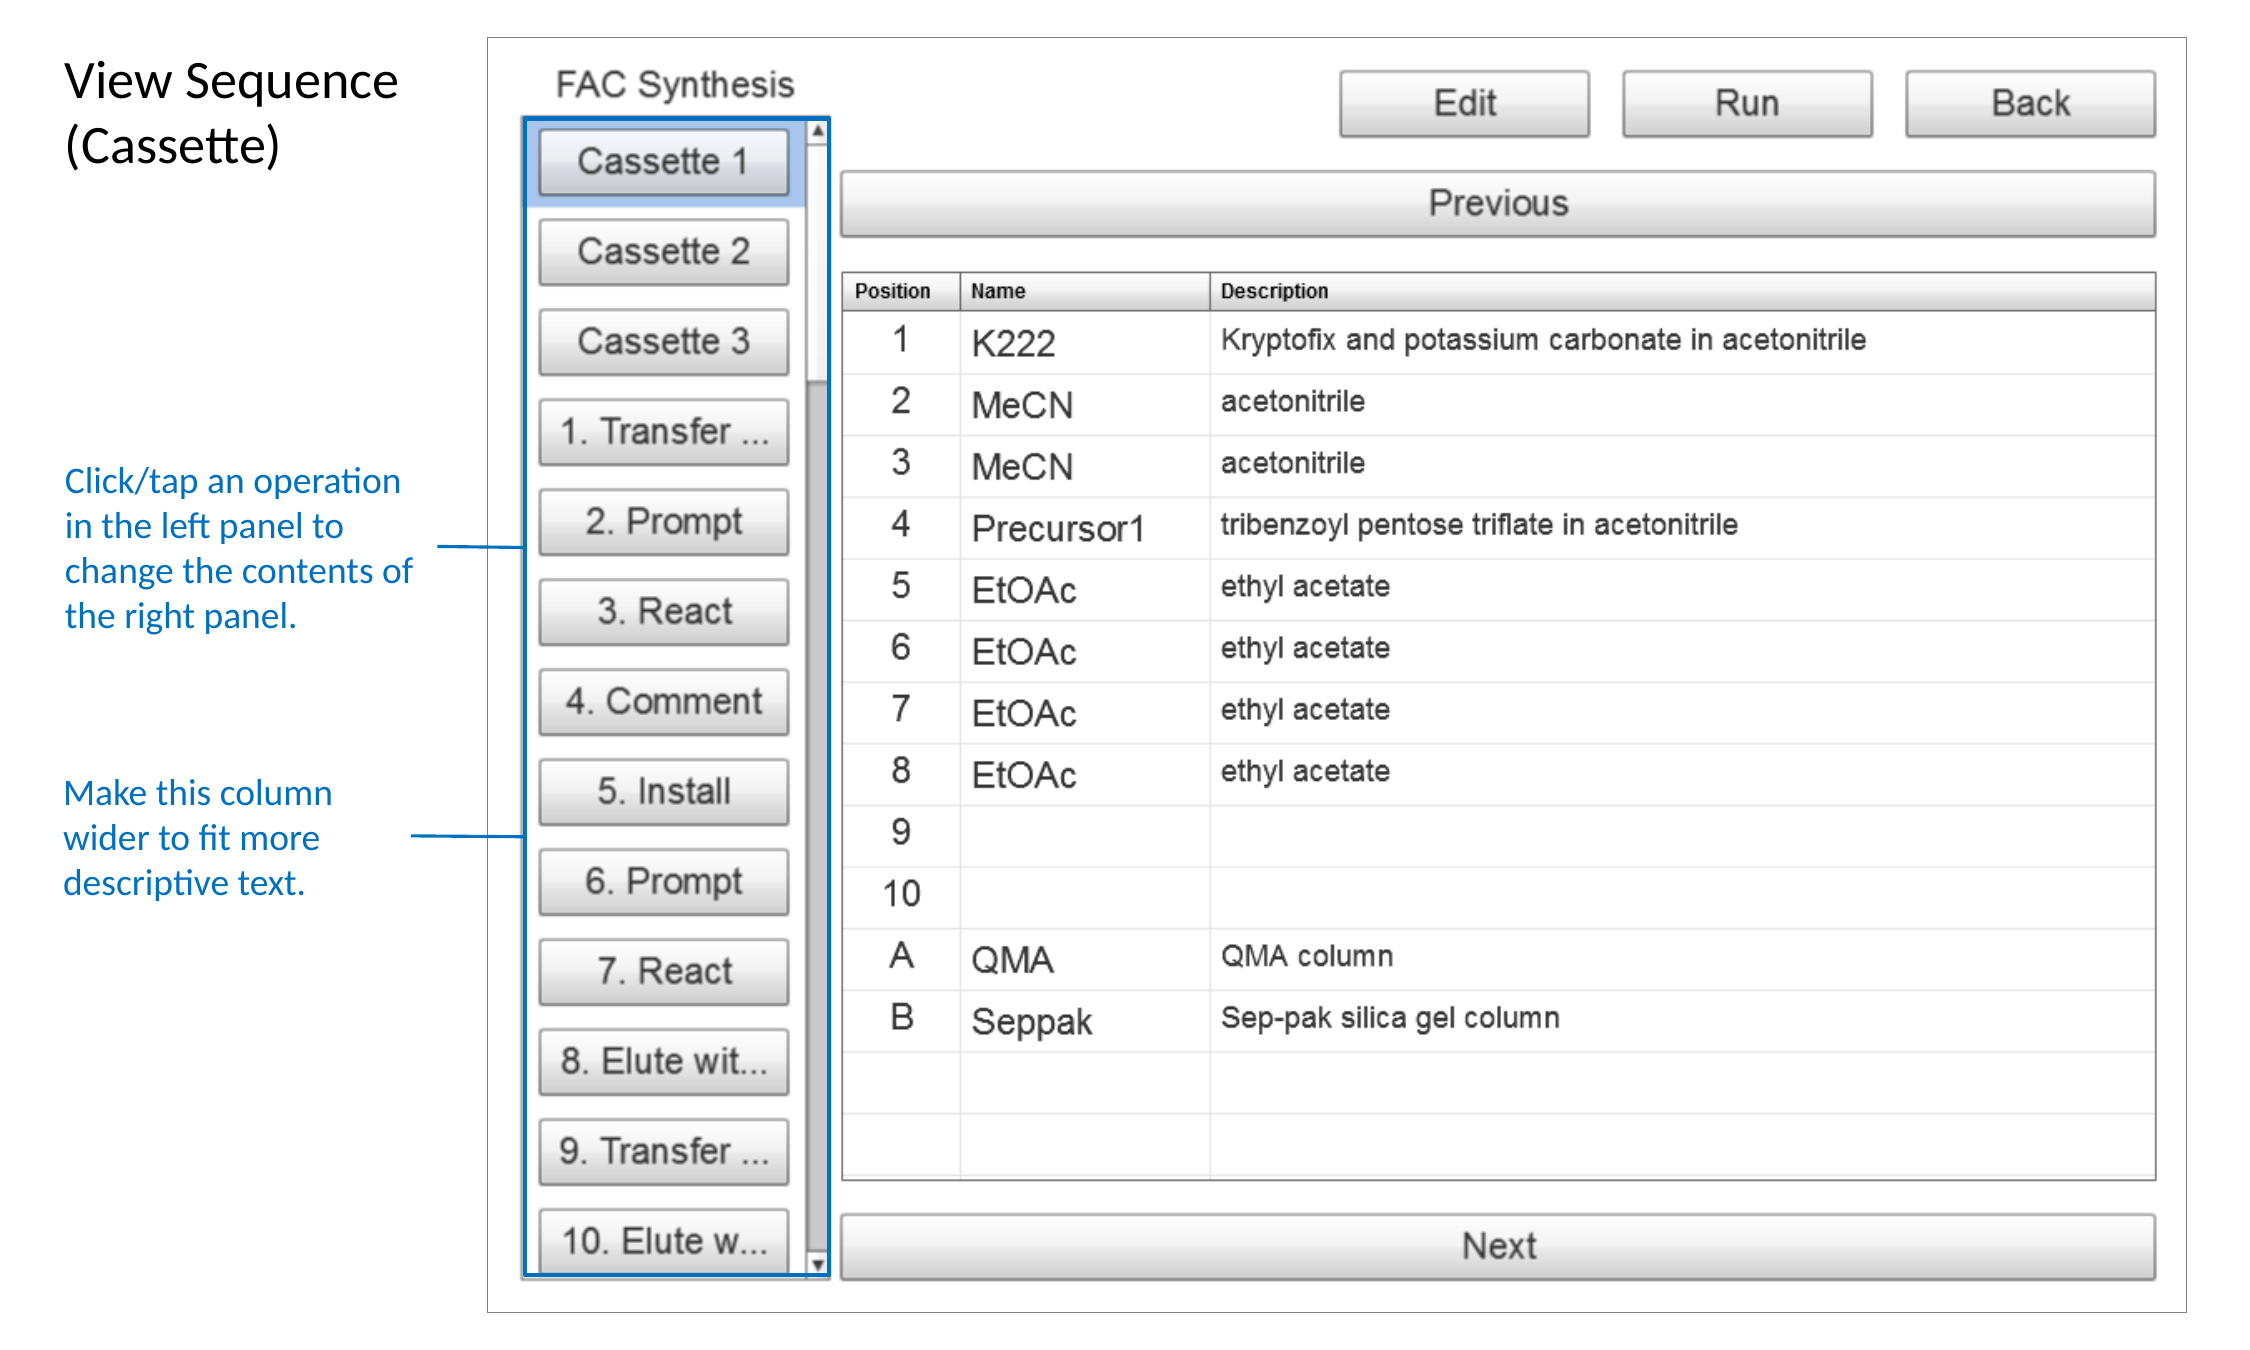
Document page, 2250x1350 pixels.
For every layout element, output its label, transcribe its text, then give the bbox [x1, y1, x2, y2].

picture [487, 37, 2188, 1313]
text_box View Sequence (Cassette) [49, 37, 484, 183]
text_box Make this column wider to fit more descriptive text. [48, 760, 411, 911]
text_box Click/tap an operation in the left panel to change the contents of the right panel. [49, 449, 438, 644]
